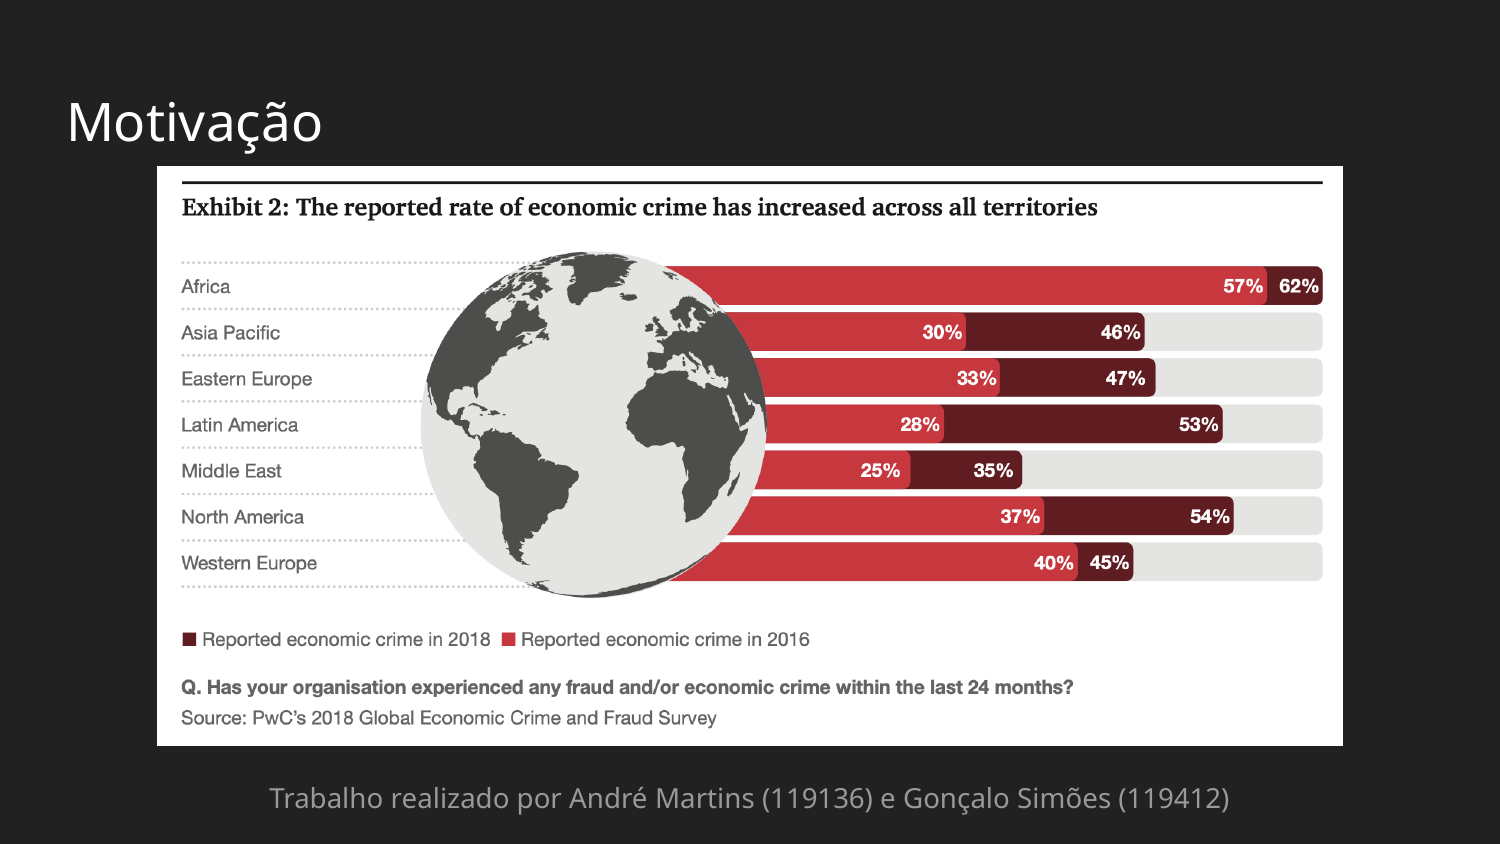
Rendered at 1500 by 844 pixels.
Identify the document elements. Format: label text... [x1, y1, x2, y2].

picture [157, 166, 1343, 746]
subtitle Trabalho realizado por André Martins (119136) e Gonçalo Simões (119412) [161, 760, 1339, 844]
title Motivação [51, 72, 1449, 167]
